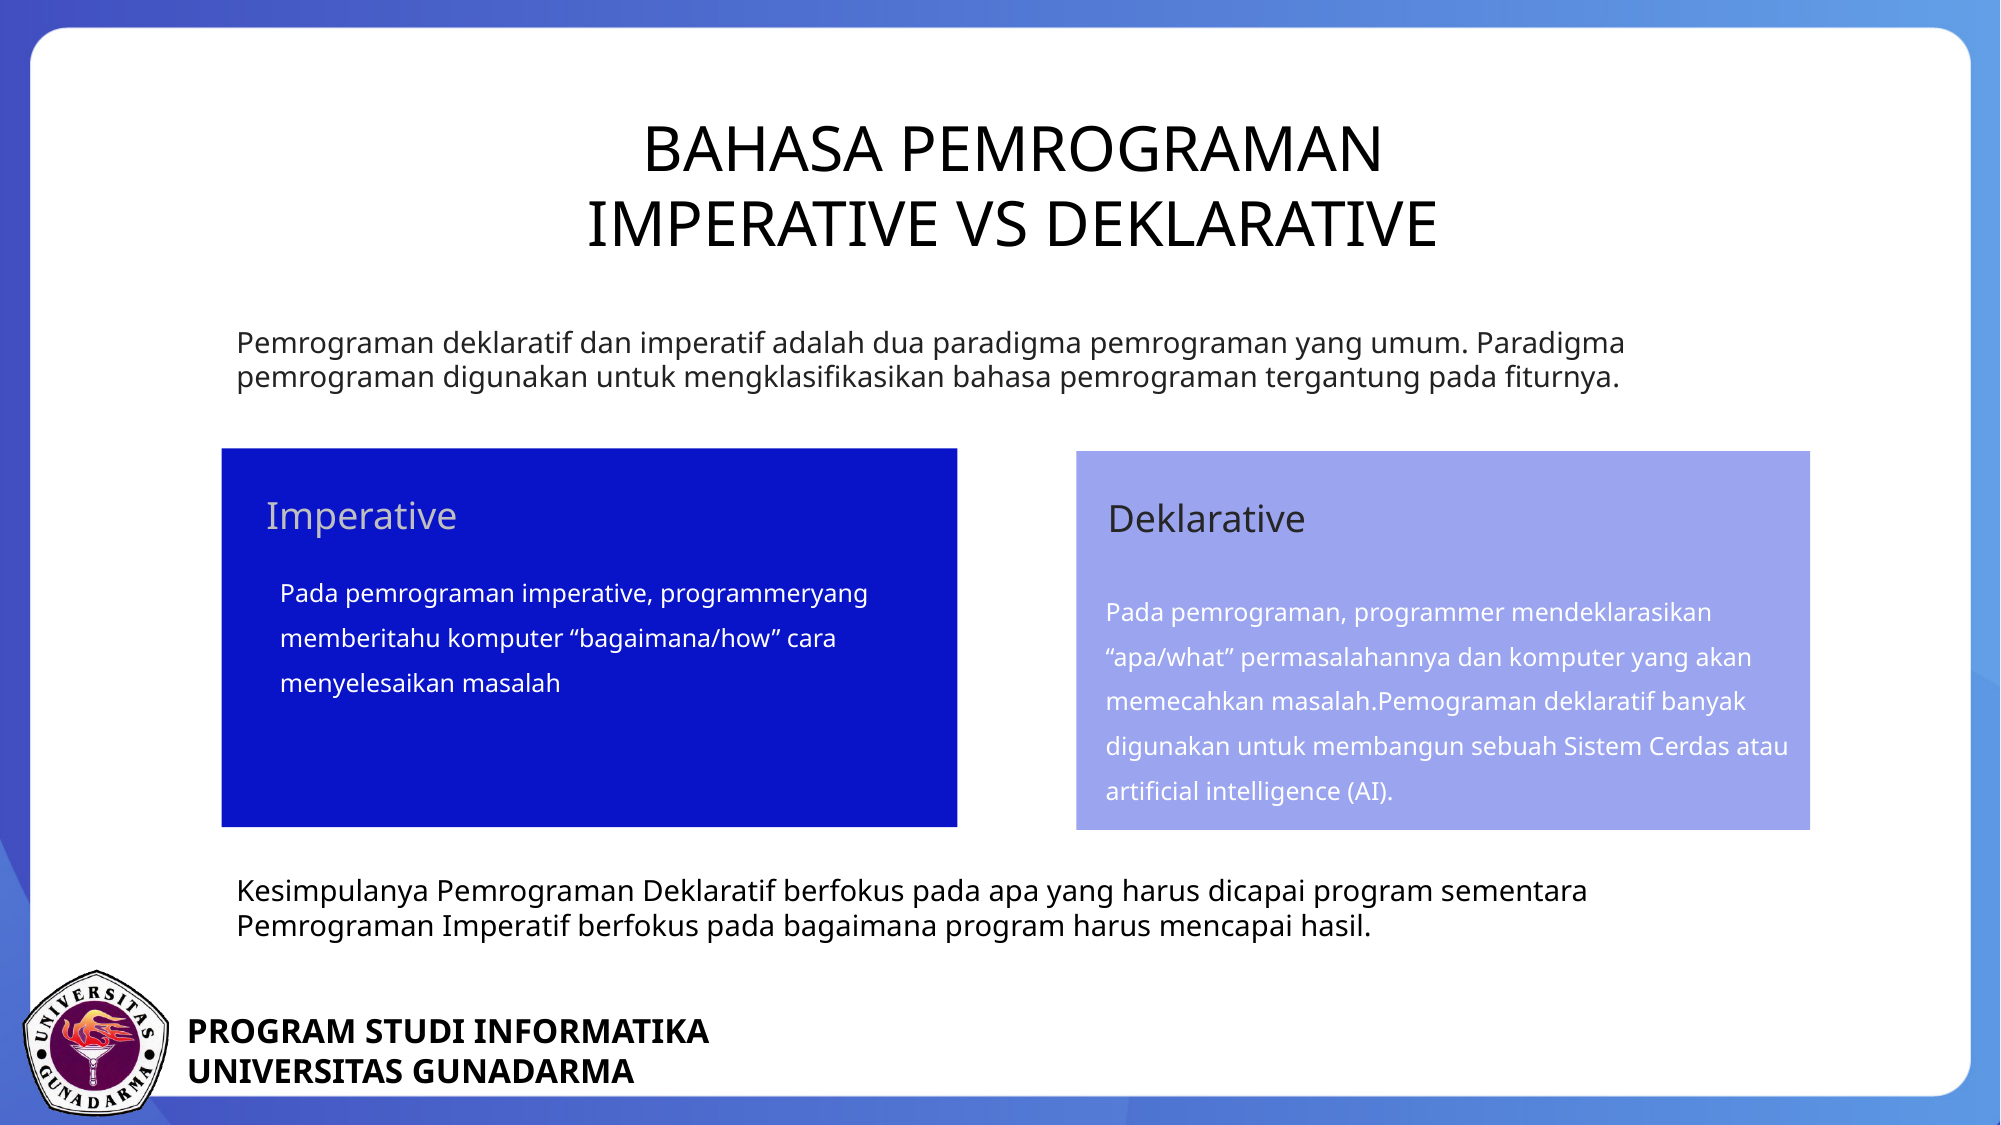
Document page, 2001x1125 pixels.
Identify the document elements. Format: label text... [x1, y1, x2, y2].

text_box Deklarative [1092, 487, 1360, 548]
text_box Pada pemrograman imperative, programmeryang memberitahu komputer “bagaimana/how” cara menyelesaikan masalah [279, 562, 950, 698]
text_box Imperative [251, 484, 519, 545]
text_box BAHASA PEMROGRAMAN IMPERATIVE VS DEKLARATIVE [476, 101, 1552, 266]
text_box Pada pemrograman, programmer mendeklarasikan “apa/what” permasalahannya dan komputer yang akan memecahkan masalah.Pemograman deklaratif banyak digunakan untuk membangun sebuah Sistem Cerdas atau artificial intelligence (AI). [1105, 581, 1820, 806]
text_box Pemrograman deklaratif dan imperatif adalah dua paradigma pemrograman yang umum. Paradigma pemrograman digunakan untuk mengklasifikasikan bahasa pemrograman tergantung pada fiturnya. [221, 316, 1807, 402]
text_box [221, 447, 958, 828]
text_box Kesimpulanya Pemrograman Deklaratif berfokus pada apa yang harus dicapai program sementara Pemrograman Imperatif berfokus pada bagaimana program harus mencapai hasil. [221, 864, 1807, 1020]
picture [0, 0, 2001, 1125]
text_box [1075, 450, 1811, 831]
